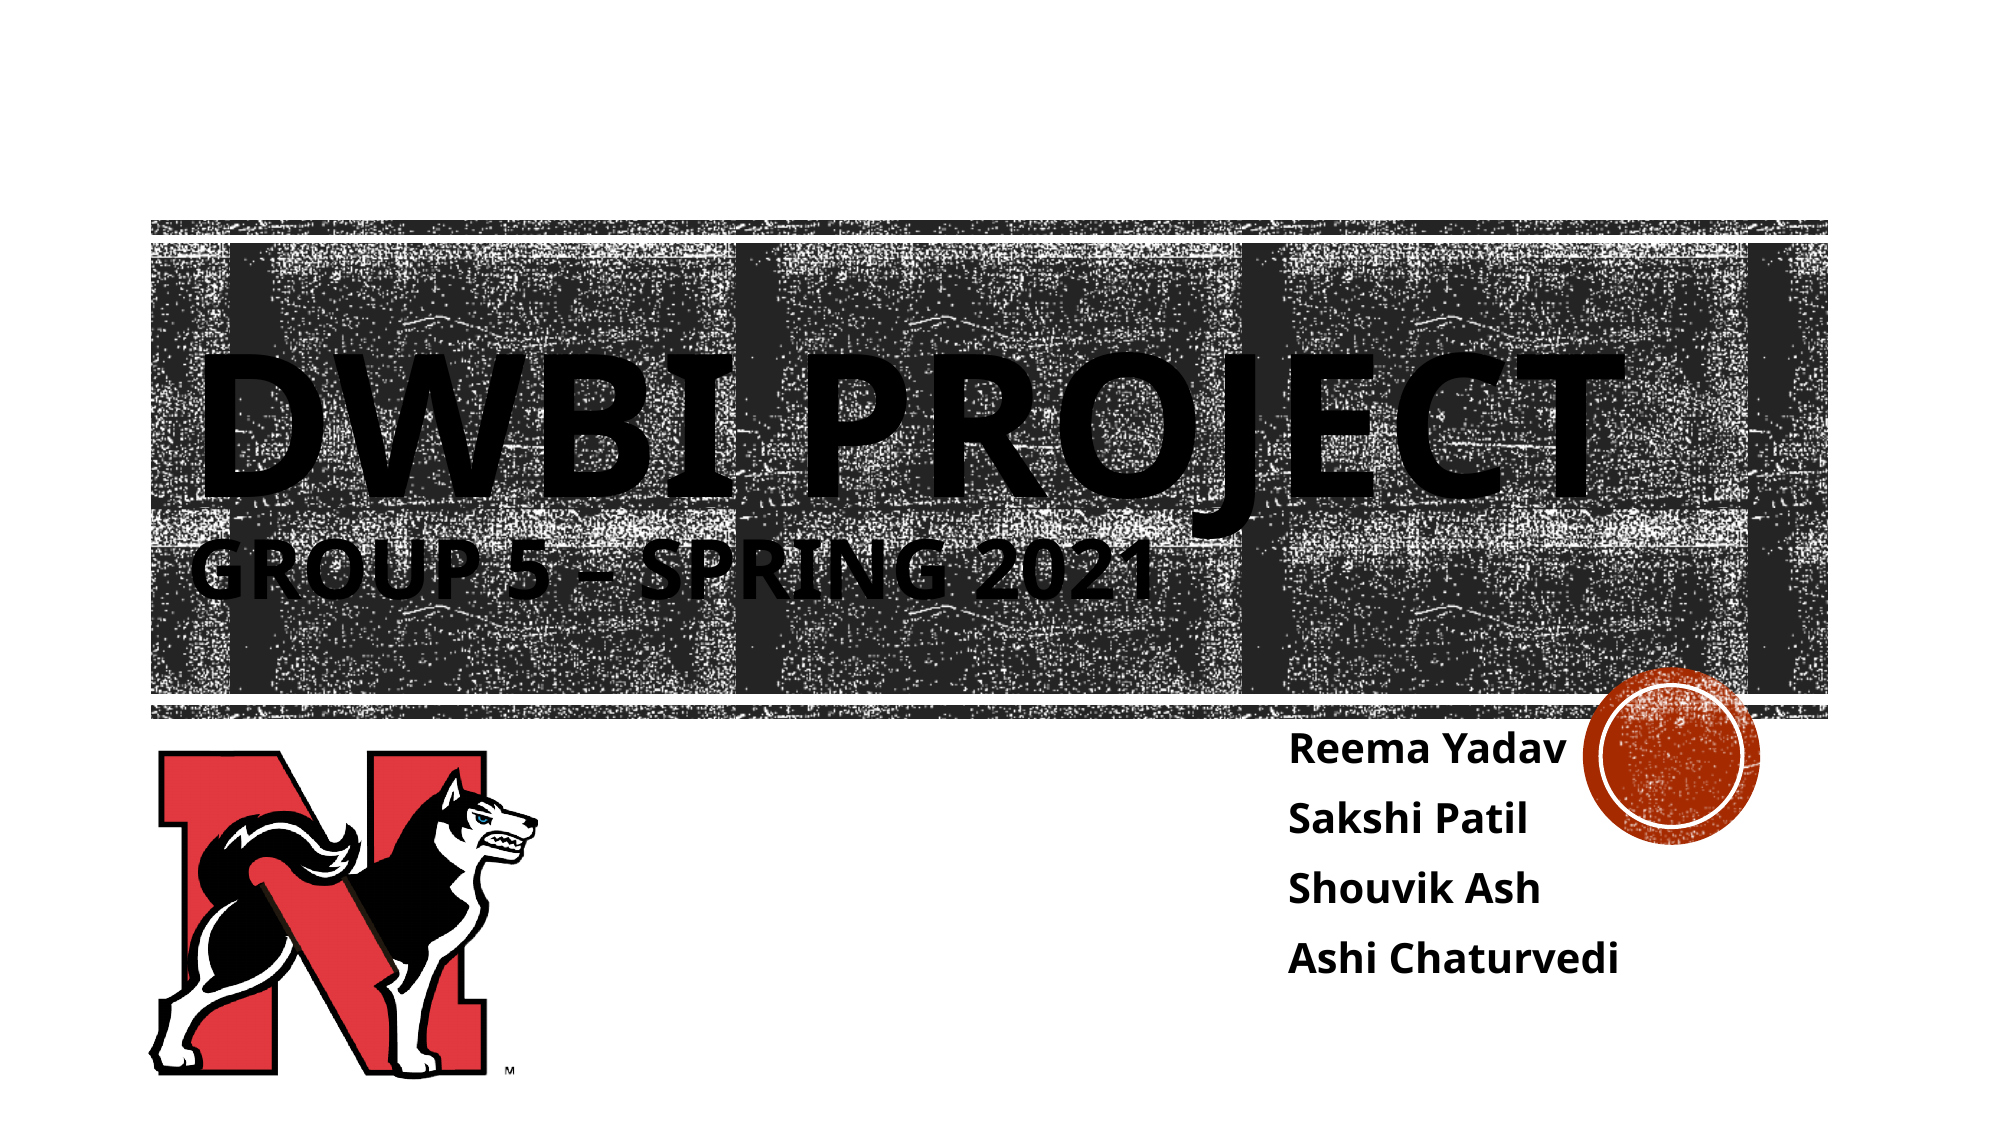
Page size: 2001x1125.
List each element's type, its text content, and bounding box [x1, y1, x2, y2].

picture [145, 738, 540, 1092]
subtitle Reema Yadav Sakshi Patil Shouvik Ash Ashi Chaturvedi [1273, 720, 1859, 896]
title DWBI PROJECT GROUP 5 – SPRING 2021 [172, 226, 1808, 733]
